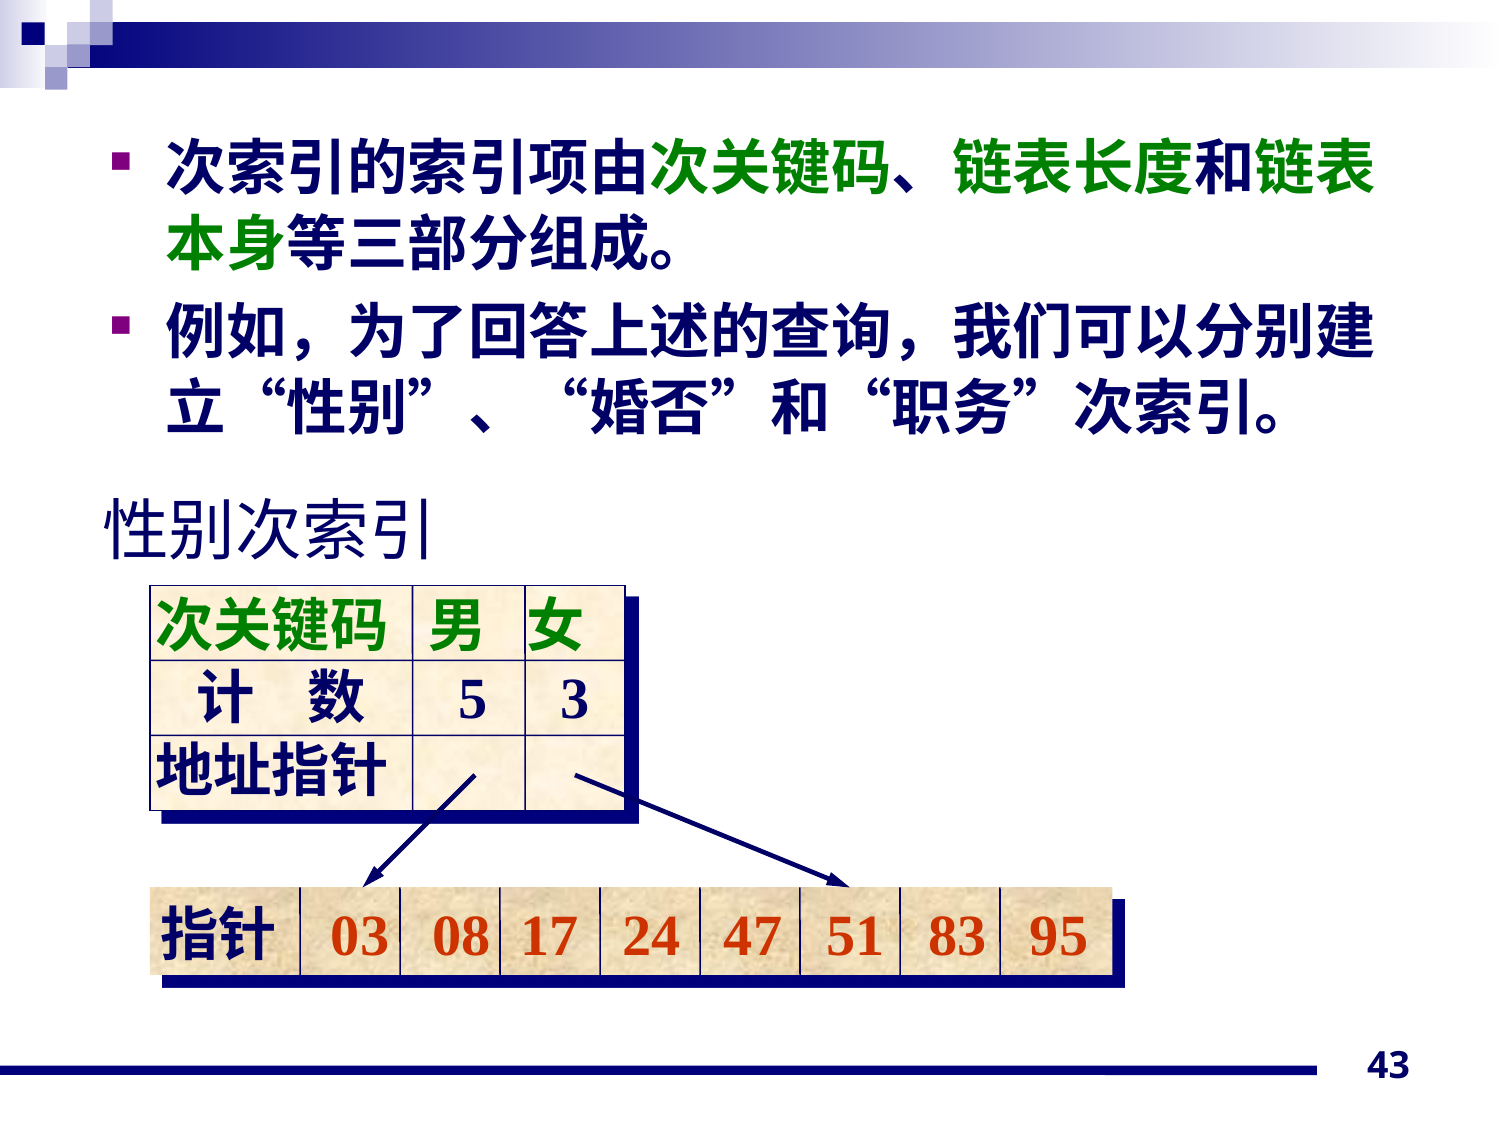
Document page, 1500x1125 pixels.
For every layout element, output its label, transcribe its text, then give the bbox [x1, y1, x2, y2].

text_box [574, 774, 850, 888]
text_box 指针 03 08 17 24 47 51 83 95 [301, 889, 600, 975]
text_box [362, 774, 476, 888]
text_box 指针 03 08 17 24 47 51 83 95 [901, 889, 1104, 975]
text_box 次关键码 男 女 计 数 5 3 地址指针 [140, 580, 634, 811]
list 次索引的索引项由次关键码、链表长度和链表本身等三部分组成。 例如，为了回答上述的查询，我们可以分别建立“性别”、“婚否”和“职务”次索引。 [94, 117, 1406, 468]
text_box [1000, 887, 1113, 975]
text_box 指针 03 08 17 24 47 51 83 95 [145, 889, 300, 975]
text_box 性别次索引 [87, 480, 451, 576]
text_box 指针 03 08 17 24 47 51 83 95 [601, 889, 900, 975]
slide_number 43 [1074, 1025, 1425, 1100]
